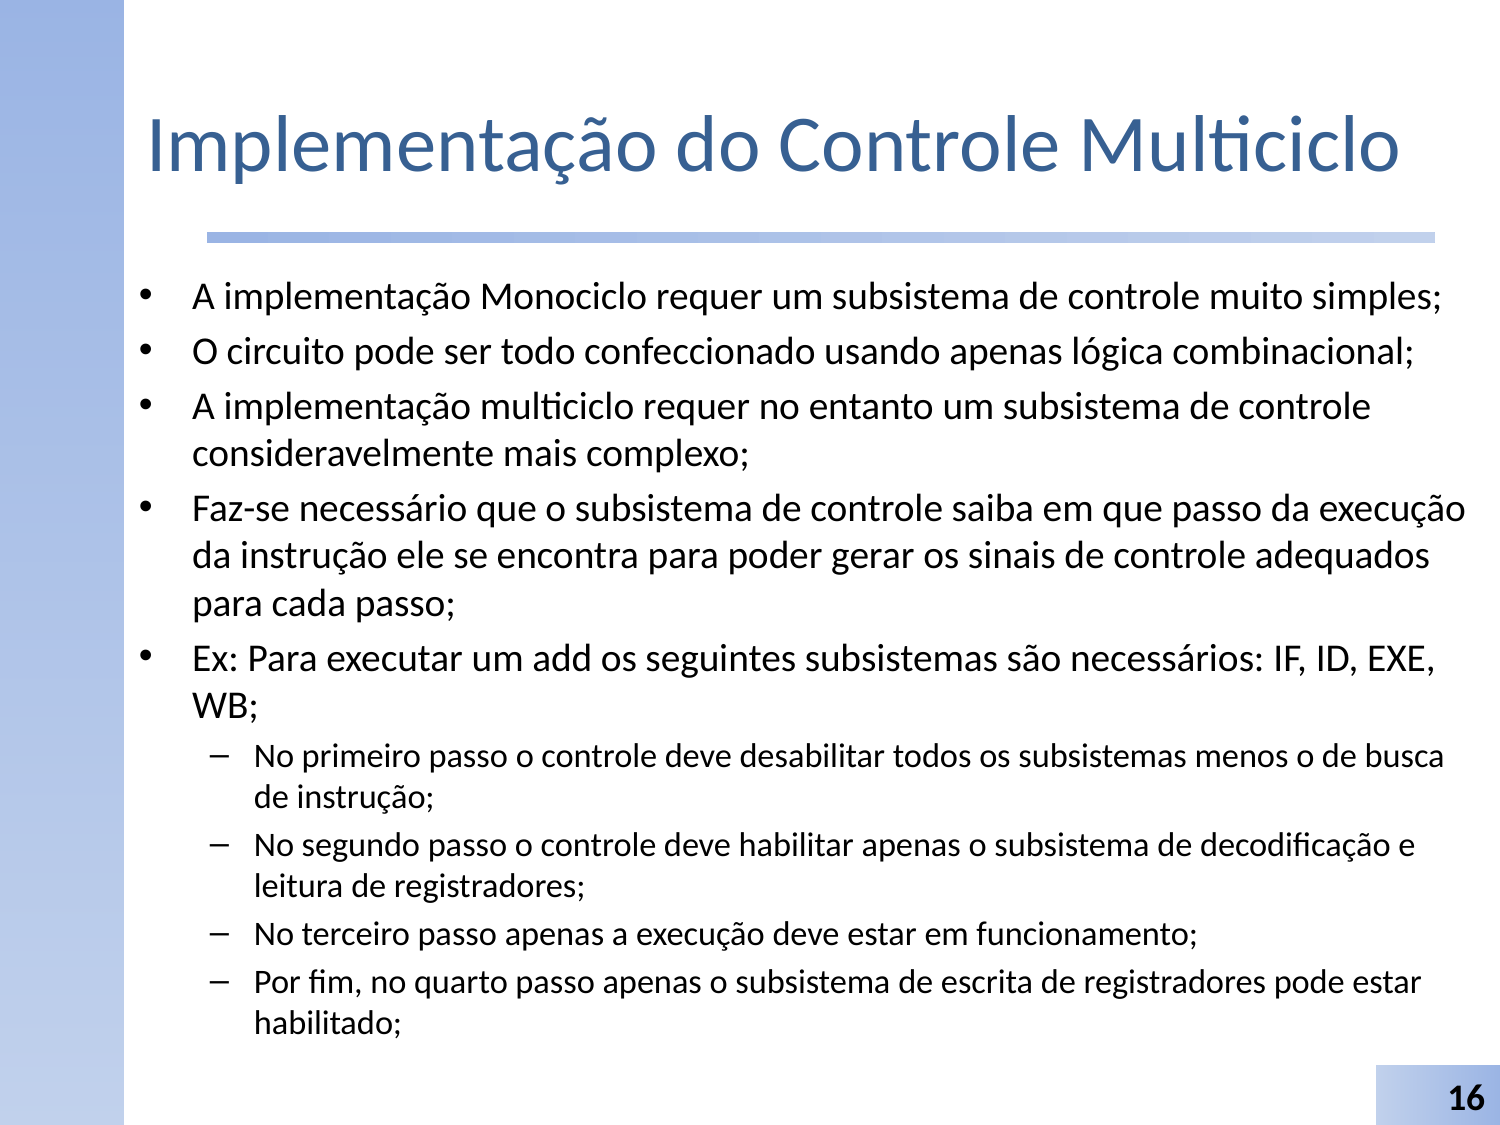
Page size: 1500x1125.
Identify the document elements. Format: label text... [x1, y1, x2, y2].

title Implementação do Controle Multiciclo [123, 45, 1425, 233]
slide_number 16 [1376, 1065, 1500, 1125]
list A implementação Monociclo requer um subsistema de controle muito simples; O circuito pode ser todo confeccionado usando apenas lógica combinacional; A implementação multiciclo requer no entanto um subsistema de controle consideravelmente mais complexo; Faz-se necessário que o subsistema de controle saiba em que passo da execução da instrução ele se encontra para poder gerar os sinais de controle adequados para cada passo; Ex: Para executar um add os seguintes subsistemas são necessários: IF, ID, EXE, WB; No primeiro passo o controle deve desabilitar todos os subsistemas menos o de busca de instrução; No segundo passo o controle deve habilitar apenas o subsistema de decodificação e leitura de registradores; No terceiro passo apenas a execução deve estar em funcionamento; Por fim, no quarto passo apenas o subsistema de escrita de registradores pode estar habilitado; [123, 262, 1483, 1106]
